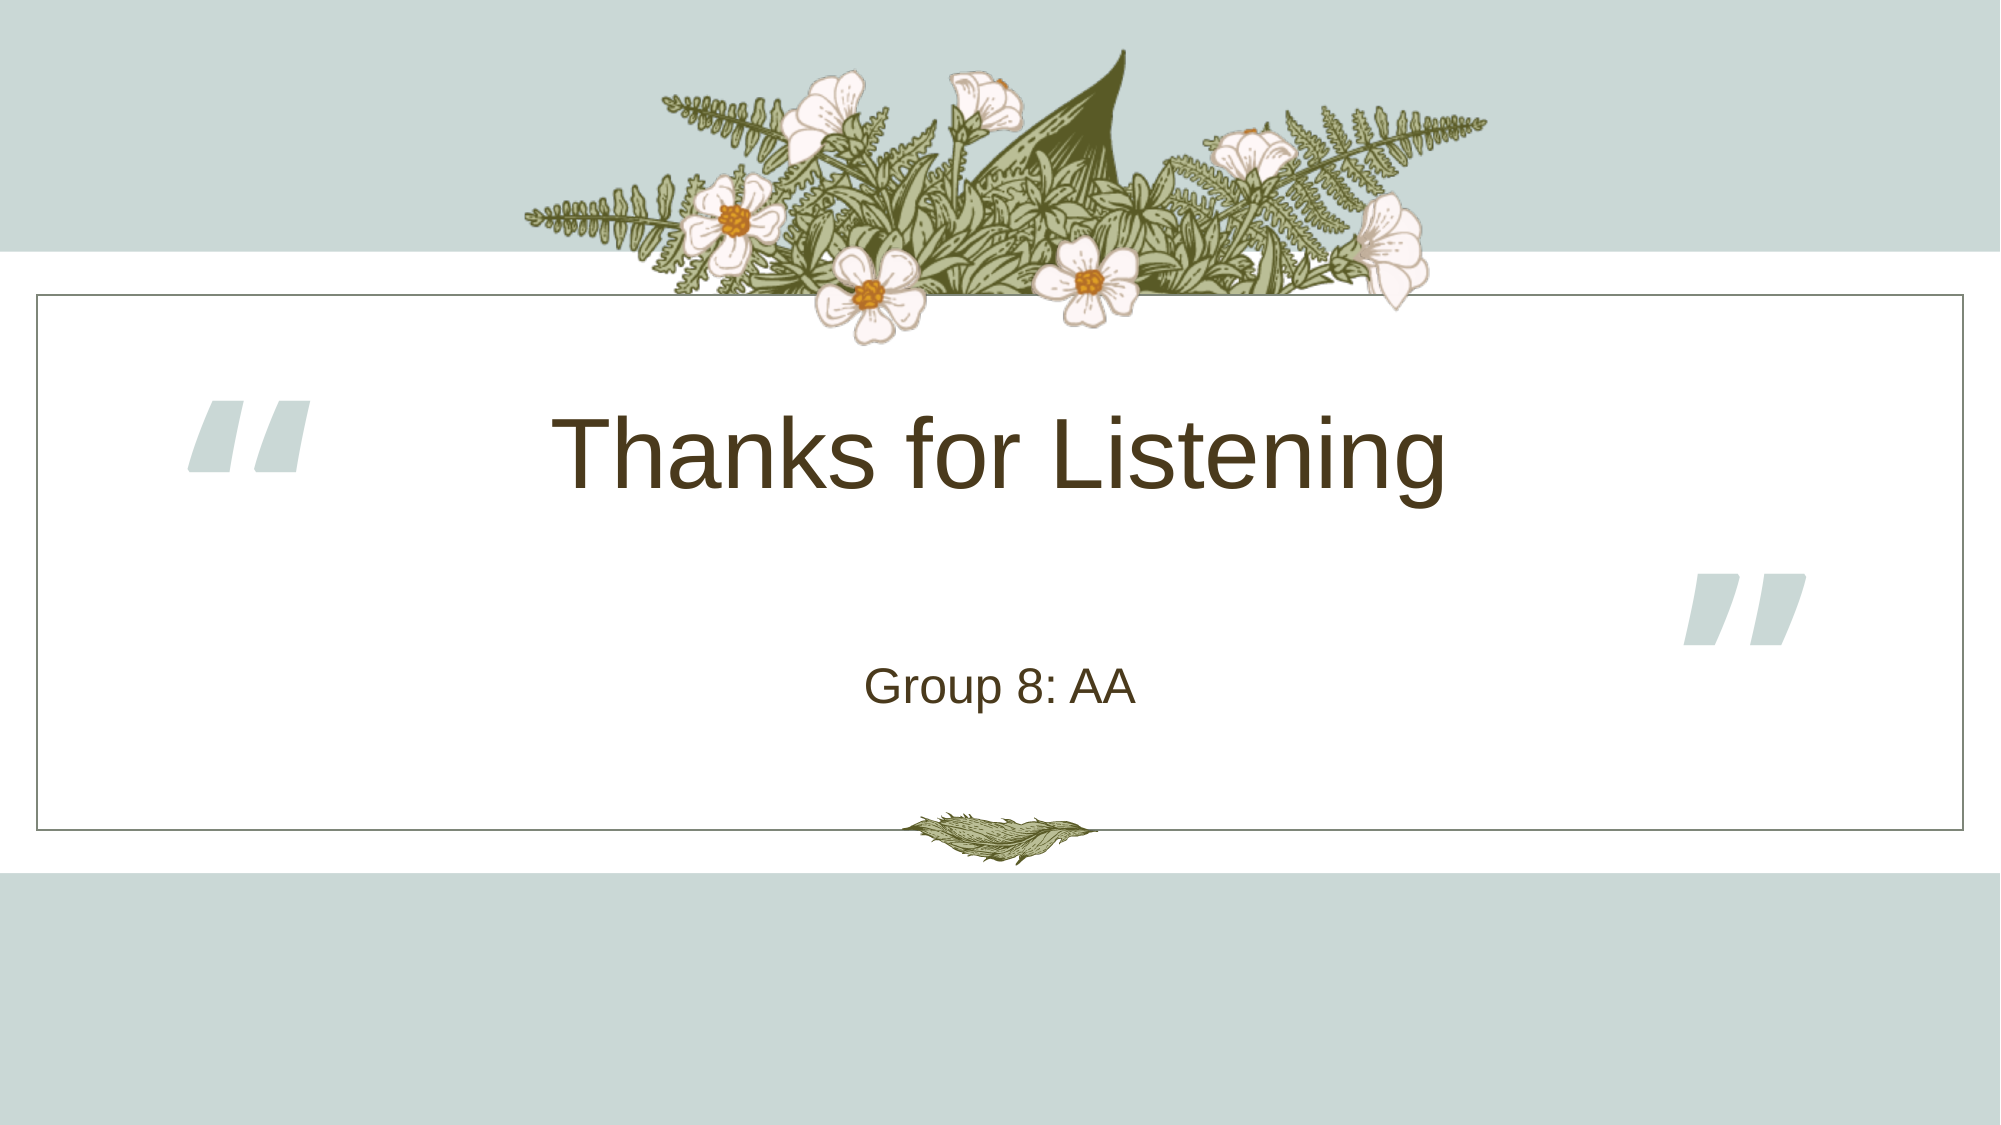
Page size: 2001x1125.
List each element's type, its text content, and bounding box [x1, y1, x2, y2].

picture [512, 29, 1500, 356]
list “ [169, 350, 324, 669]
list ” [1665, 523, 1821, 841]
list Group 8: AA [286, 650, 1665, 726]
picture [900, 807, 1099, 866]
title Thanks for Listening [324, 394, 1714, 650]
